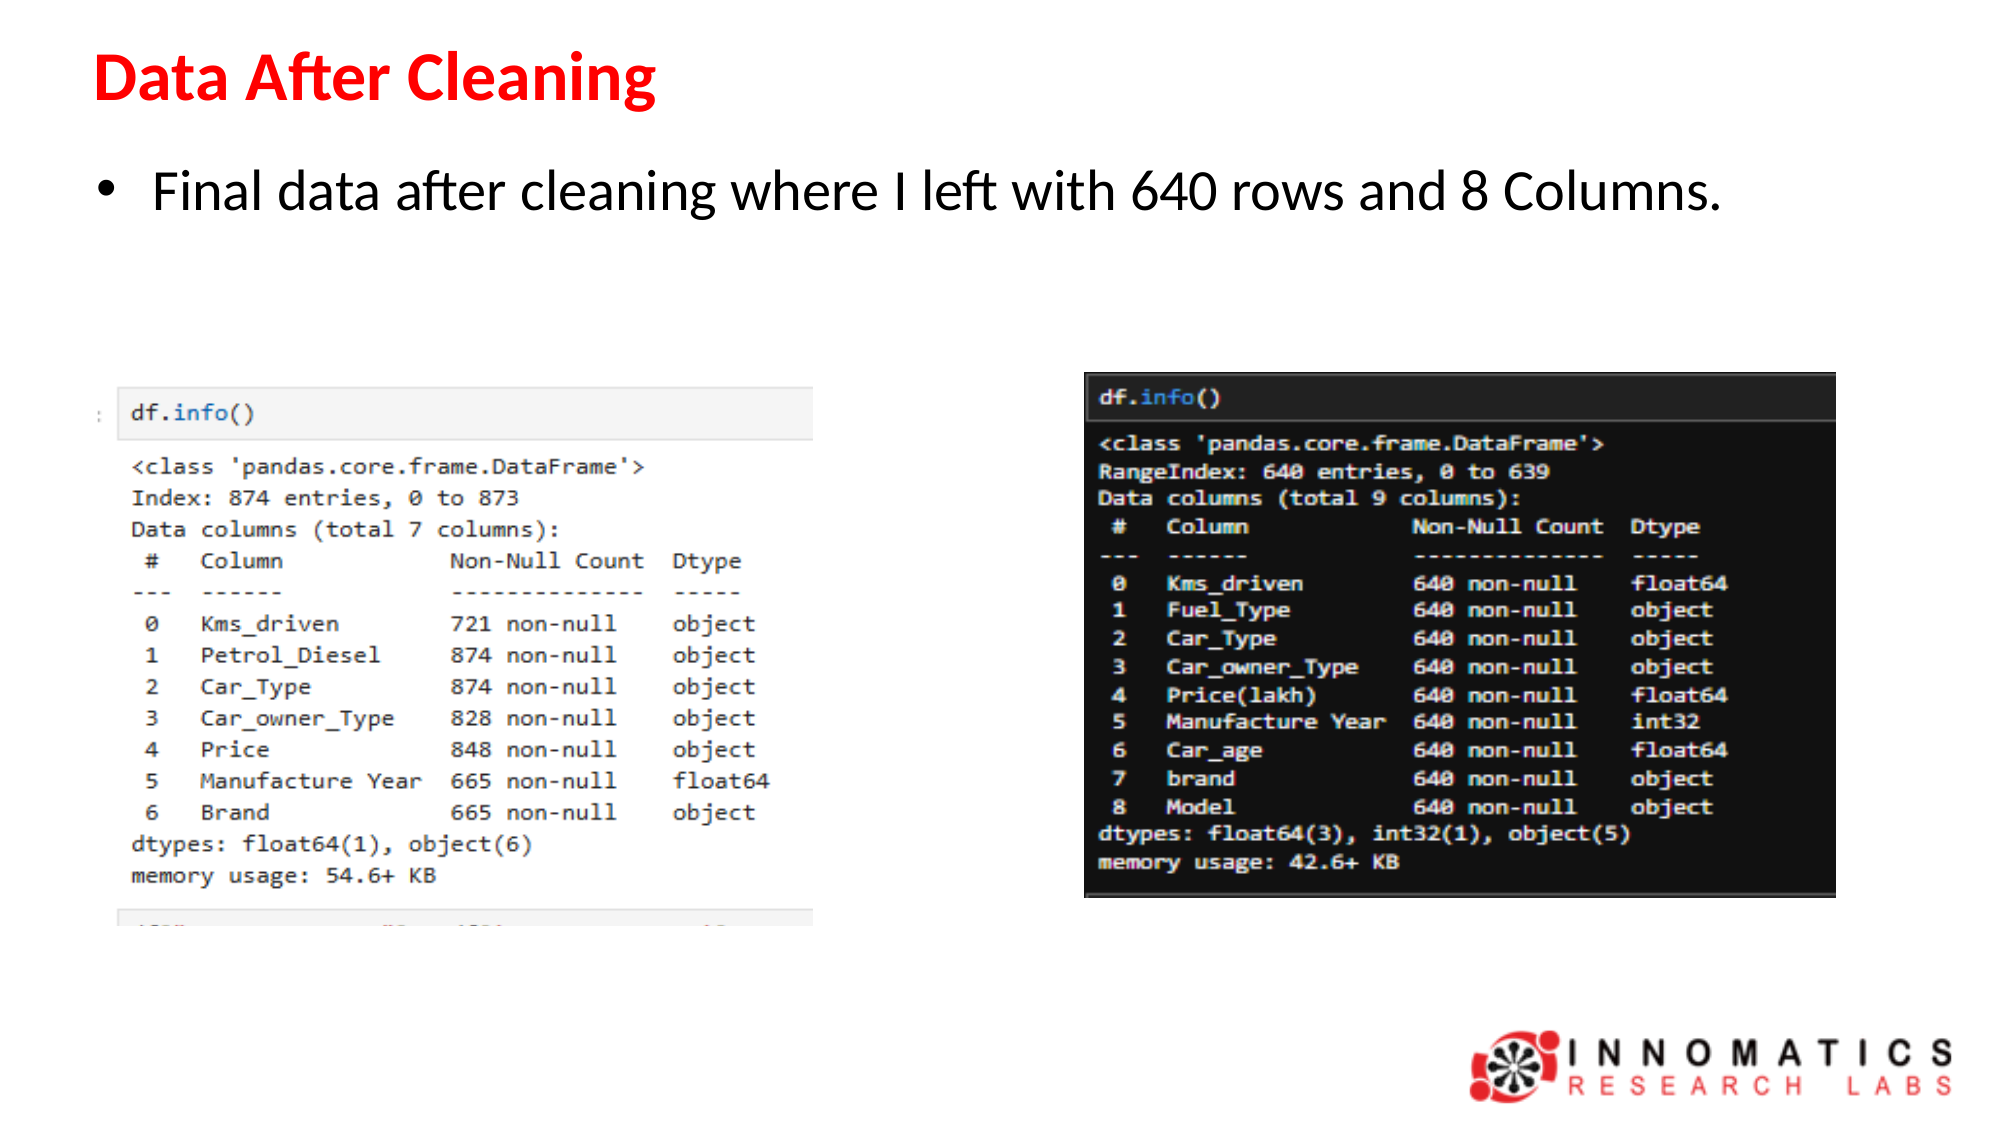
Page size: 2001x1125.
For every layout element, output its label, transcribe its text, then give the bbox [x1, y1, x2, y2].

picture [1084, 371, 1836, 898]
picture [1445, 1014, 1975, 1125]
picture [97, 363, 814, 927]
title Data After Cleaning [15, 15, 1750, 141]
list Final data after cleaning where I left with 640 rows and 8 Columns. [62, 152, 1863, 1014]
